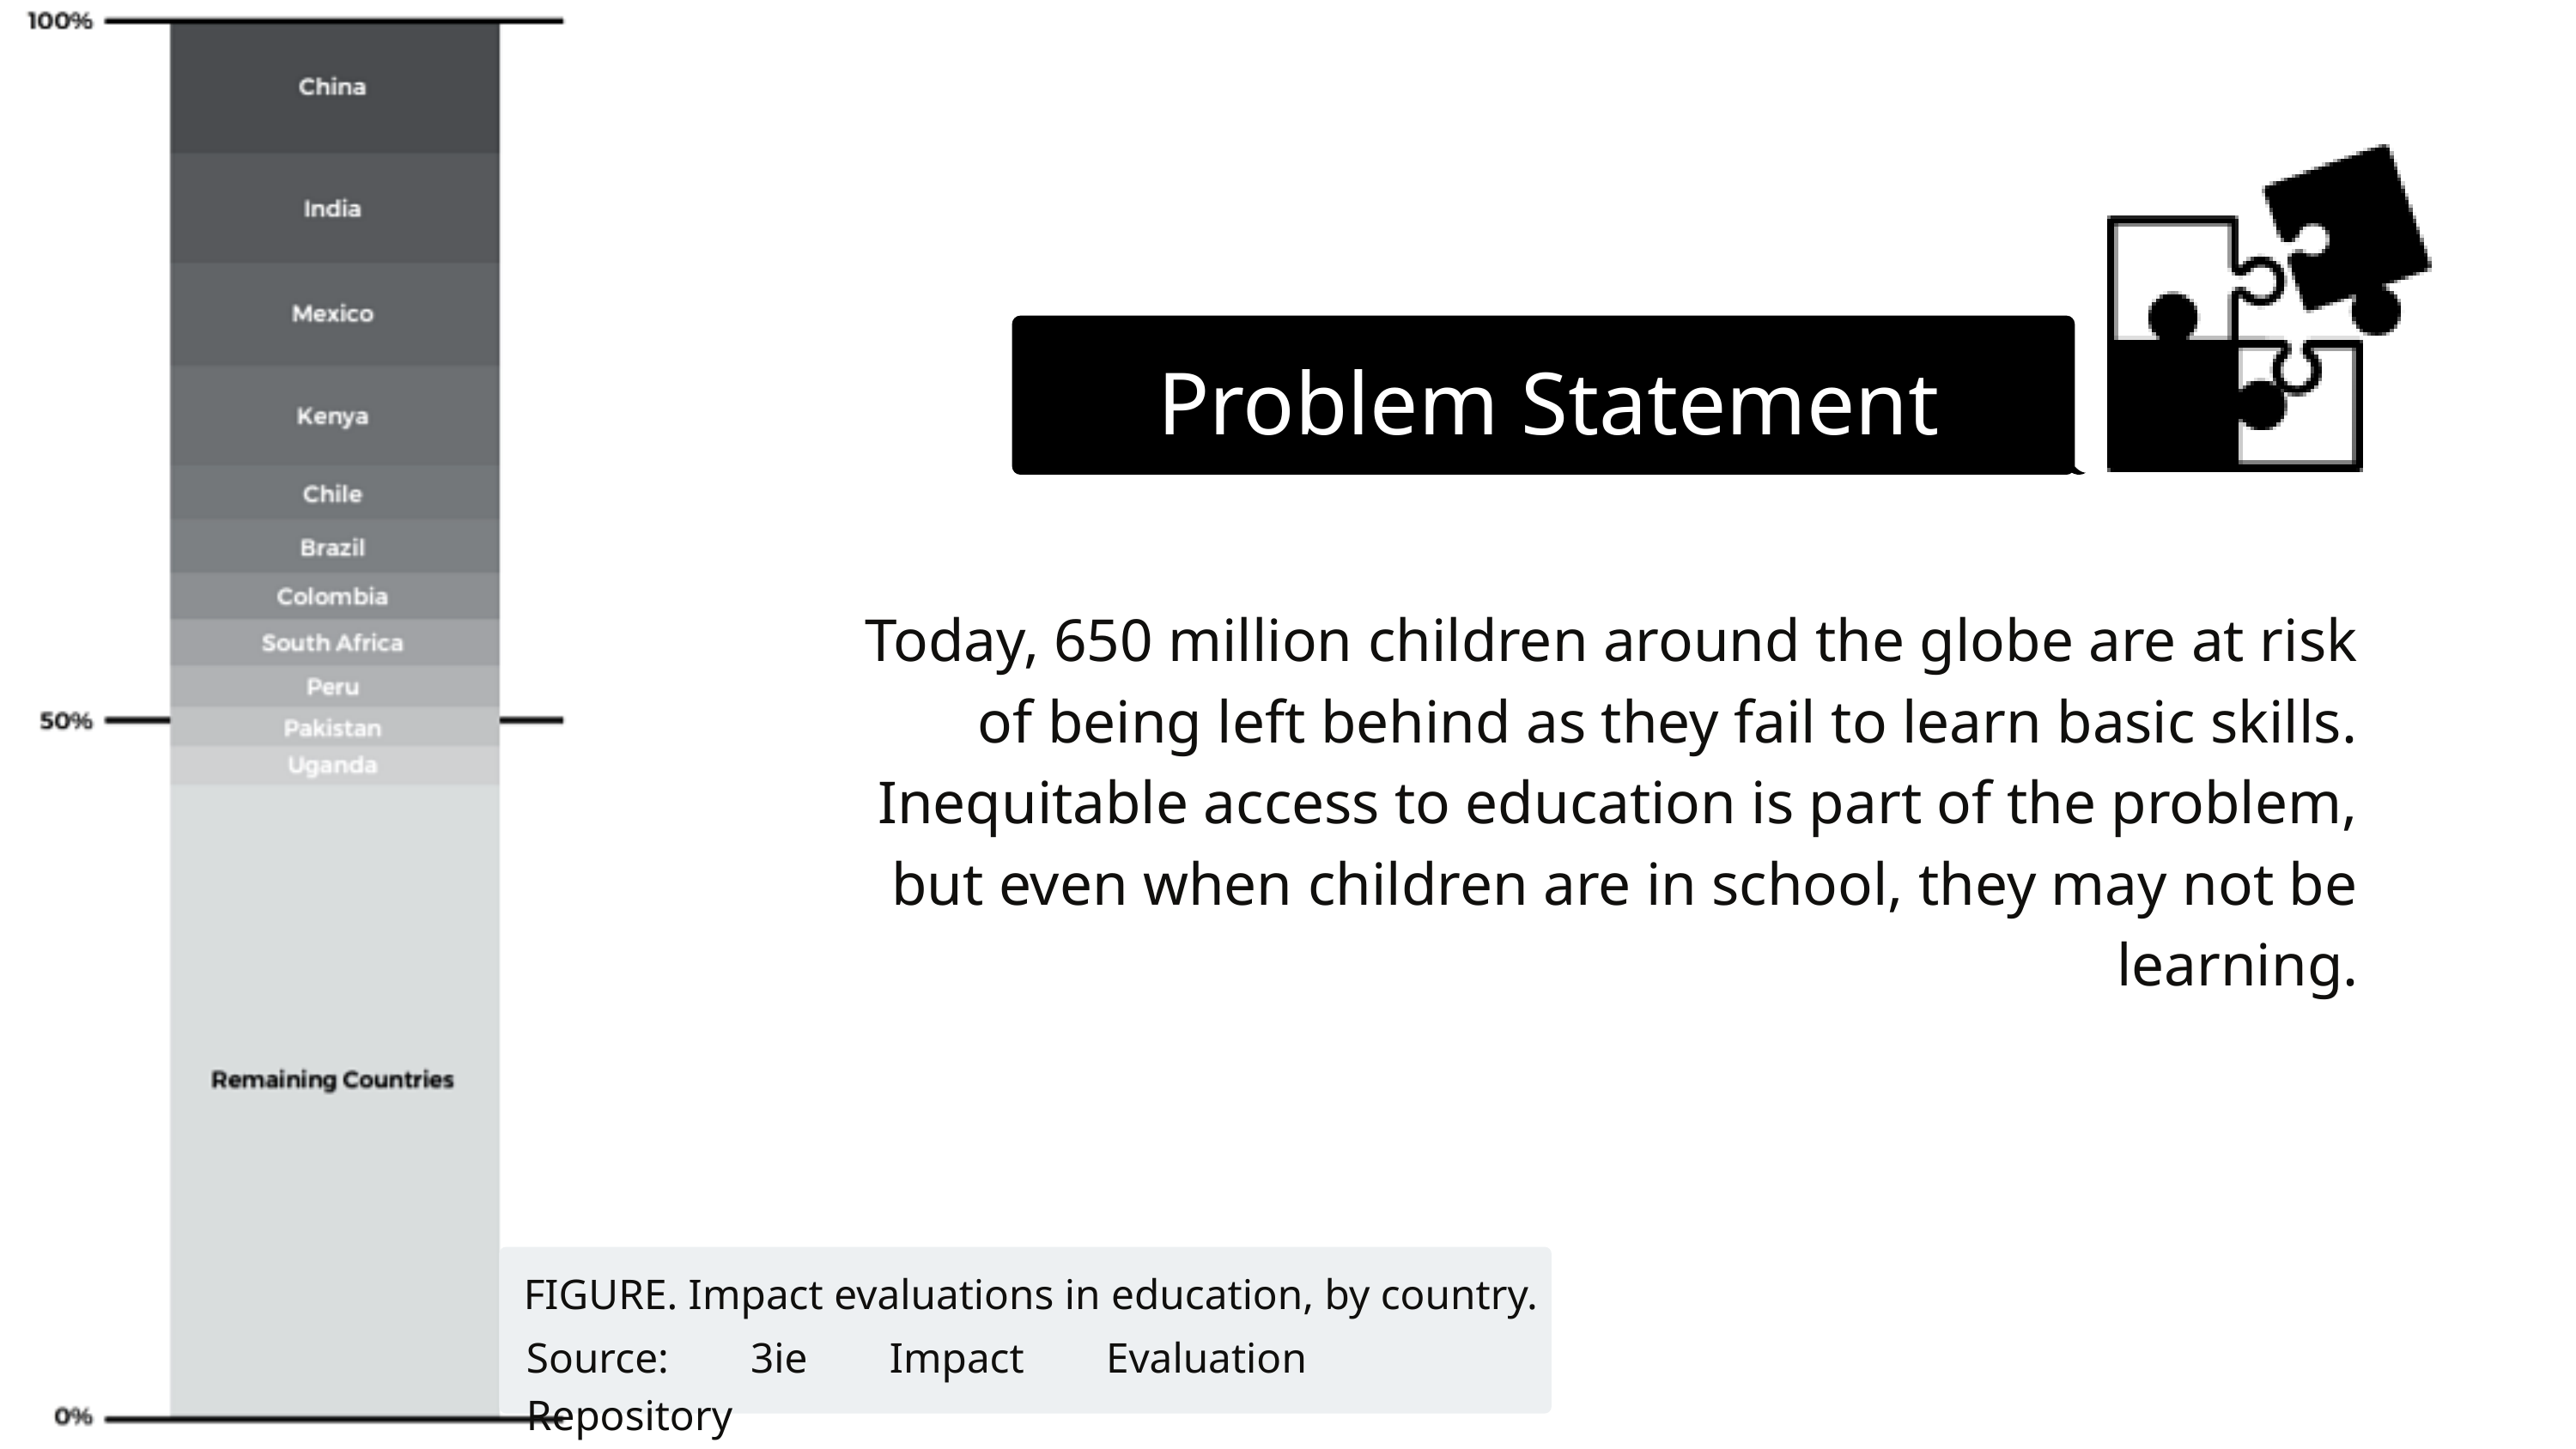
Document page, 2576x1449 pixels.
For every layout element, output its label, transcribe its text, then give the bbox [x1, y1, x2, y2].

text_box Today, 650 million children around the globe are at risk of being left behind as they fail to learn basic skills. Inequitable access to education is part of the problem, but even when children are in school, they may not be learning. [841, 591, 2359, 998]
text_box Source: 3ie Impact Evaluation Repository [643, 1420, 1308, 1440]
picture [2106, 144, 2432, 473]
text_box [1012, 315, 2087, 476]
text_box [499, 1246, 1552, 1414]
picture [0, 0, 637, 1449]
